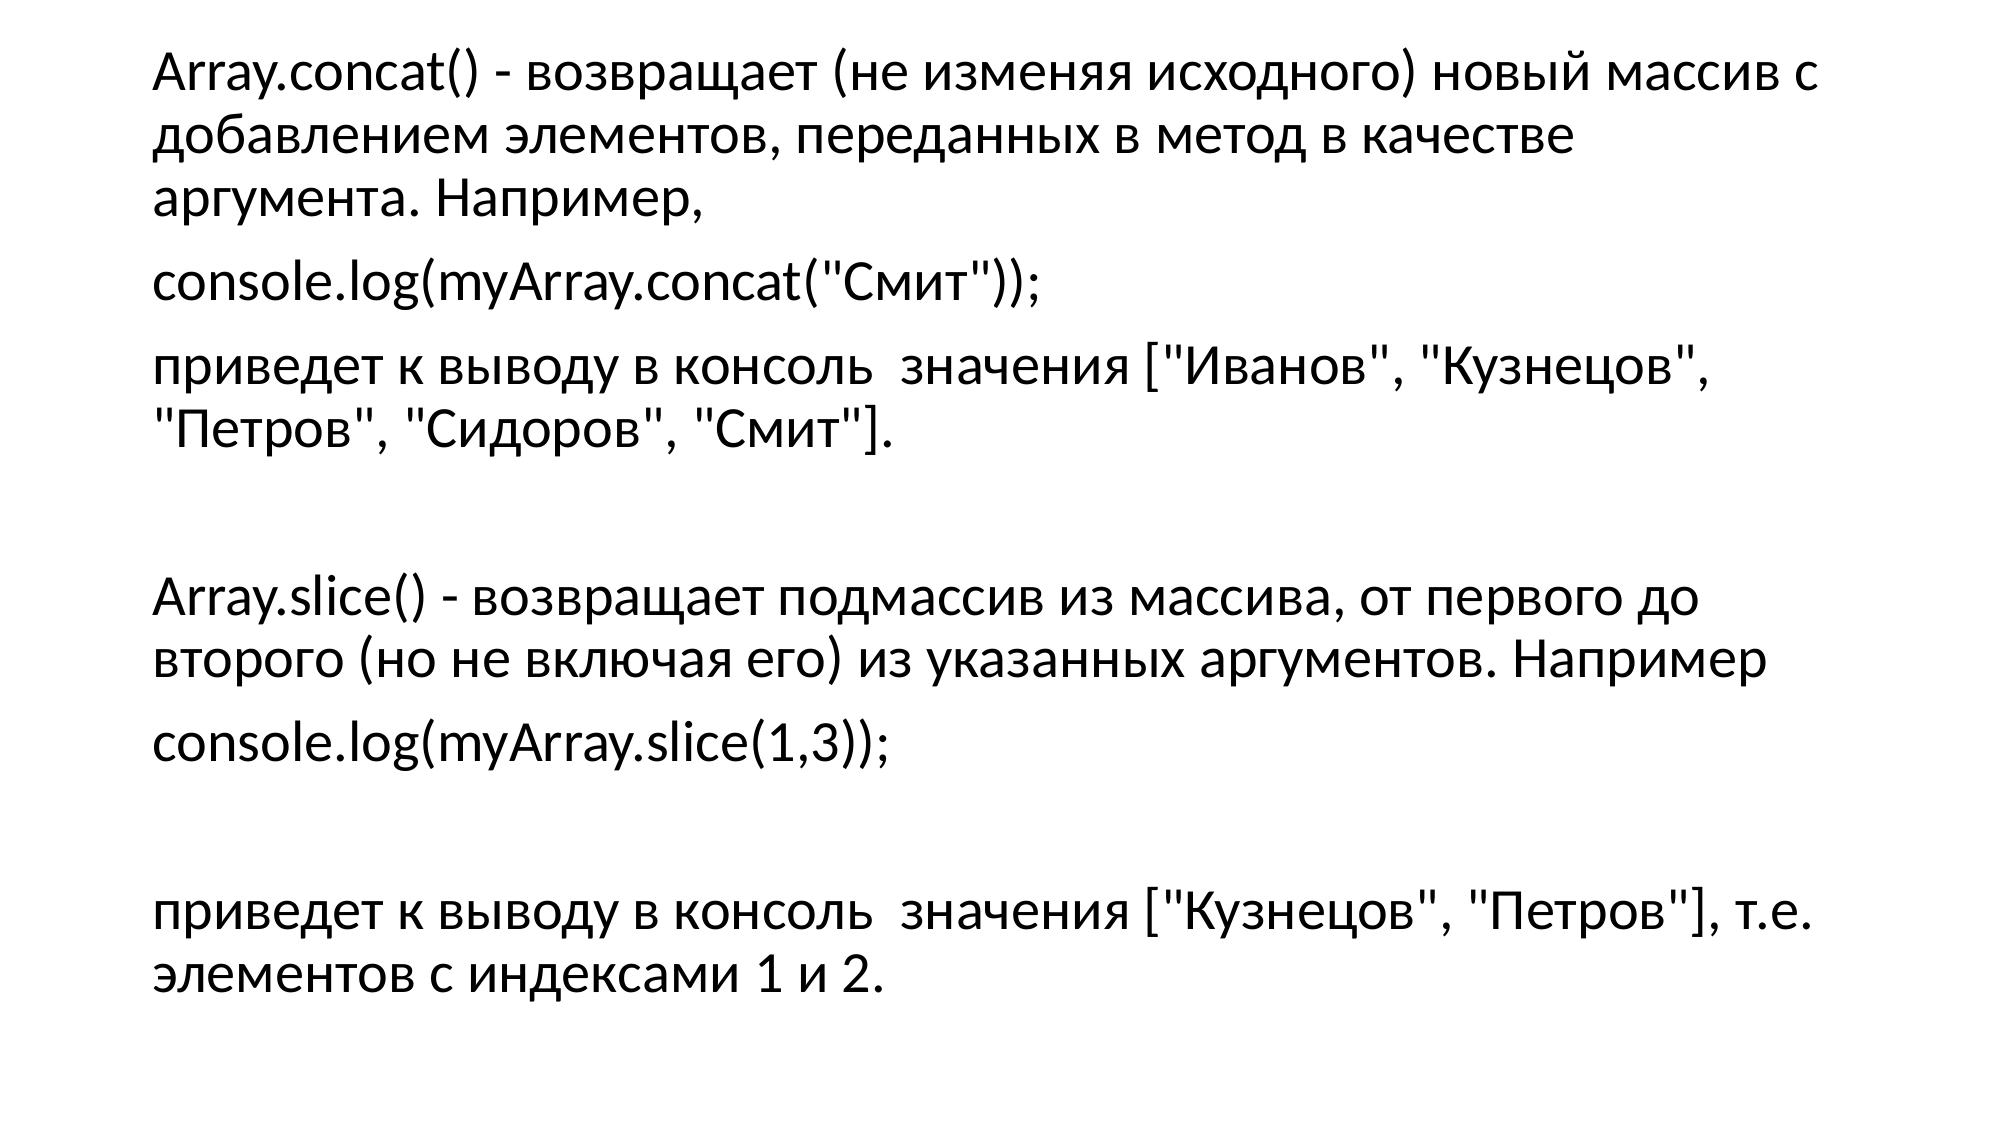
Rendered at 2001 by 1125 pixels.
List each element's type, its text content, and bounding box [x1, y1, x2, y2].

list Array.concat() - возвращает (не изменяя исходного) новый массив с добавлением элементов, переданных в метод в качестве аргумента. Например, console.log(myArray.concat("Смит")); приведет к выводу в консоль значения ["Иванов", "Кузнецов", "Петров", "Сидоров", "Смит"]. Array.slice() - возвращает подмассив из массива, от первого до второго (но не включая его) из указанных аргументов. Например console.log(myArray.slice(1,3)); приведет к выводу в консоль значения ["Кузнецов", "Петров"], т.е. элементов с индексами 1 и 2. [137, 33, 1863, 1014]
